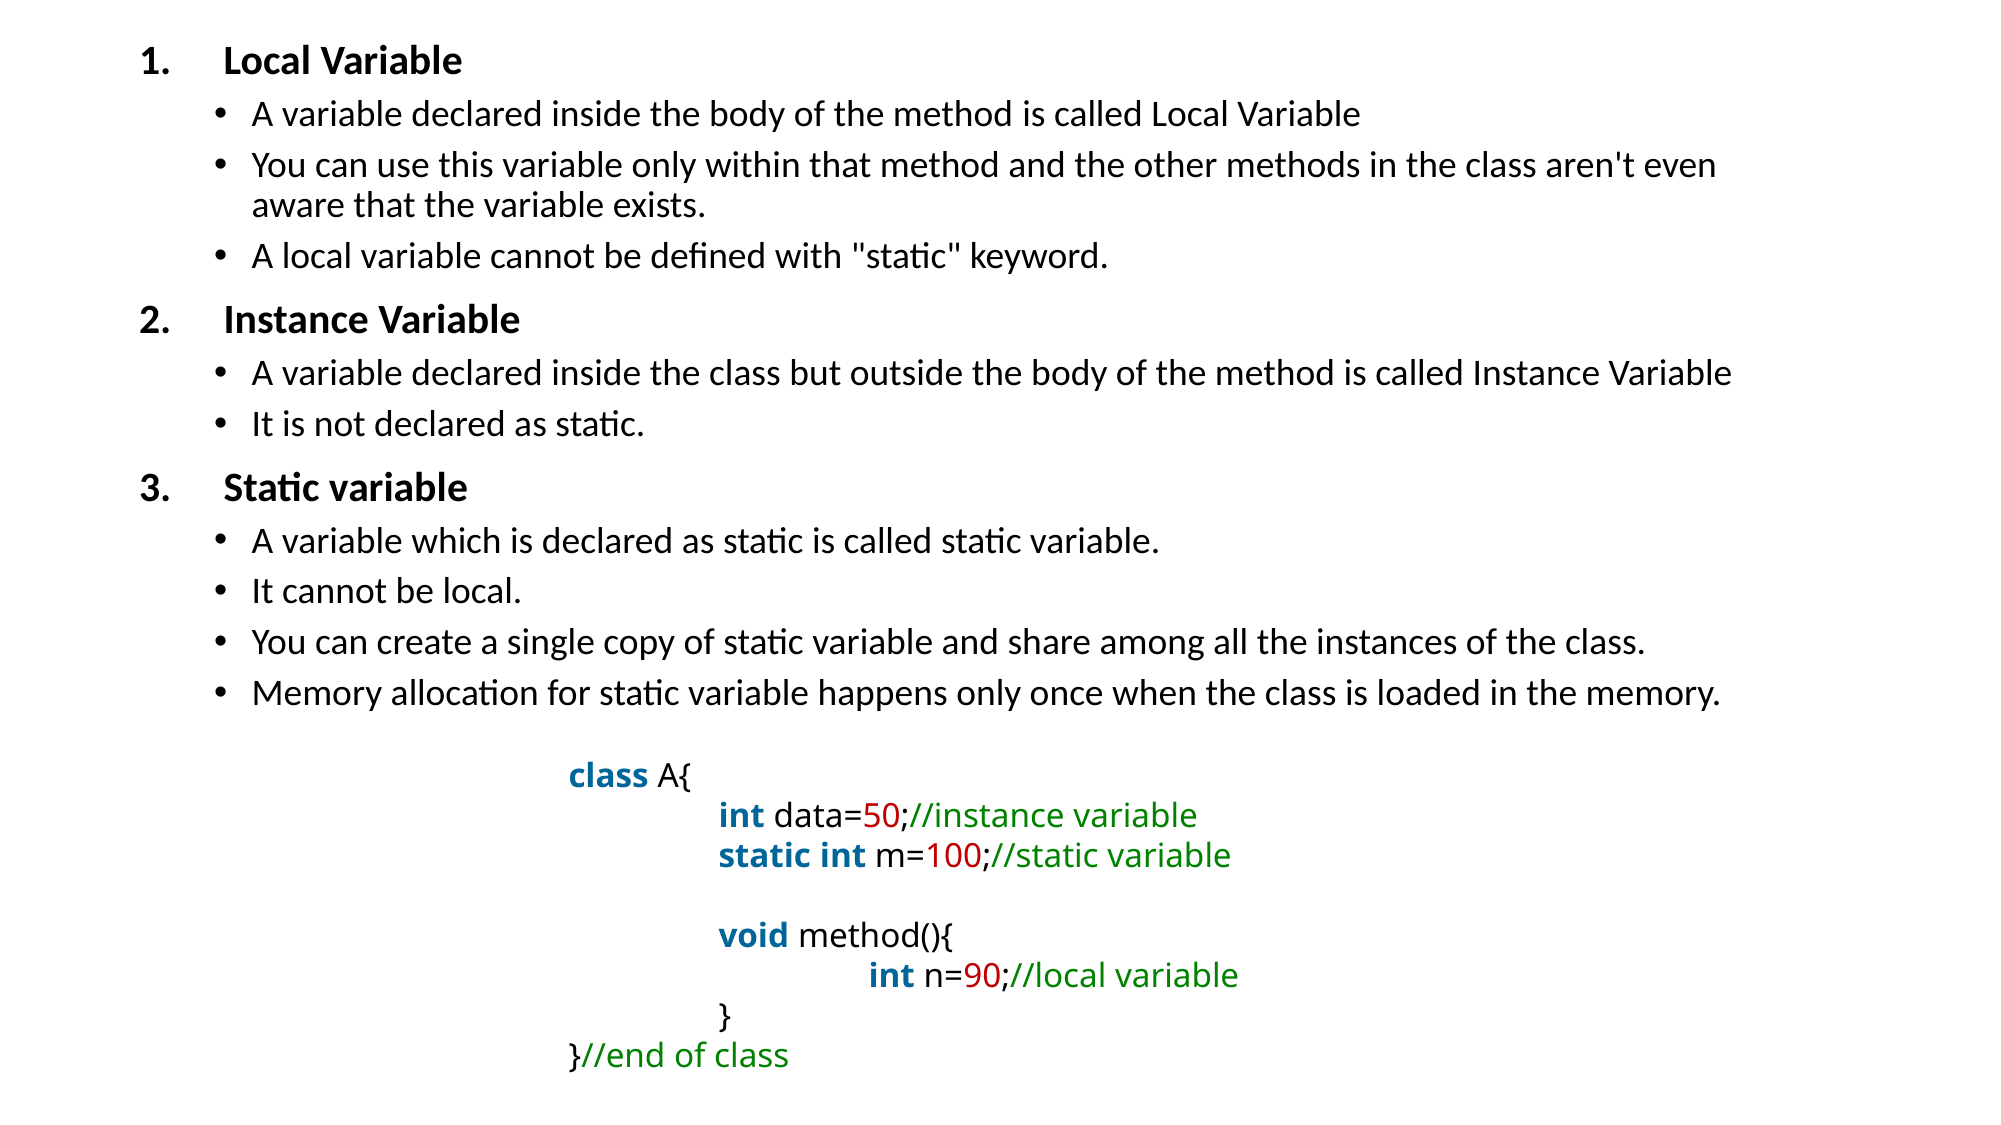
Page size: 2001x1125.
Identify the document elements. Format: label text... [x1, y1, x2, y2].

list Local Variable A variable declared inside the body of the method is called Local Variable You can use this variable only within that method and the other methods in the class aren't even aware that the variable exists. A local variable cannot be defined with "static" keyword. Instance Variable A variable declared inside the class but outside the body of the method is called Instance Variable It is not declared as static. Static variable A variable which is declared as static is called static variable. It cannot be local. You can create a single copy of static variable and share among all the instances of the class. Memory allocation for static variable happens only once when the class is loaded in the memory. [124, 31, 1785, 726]
text_box class A{ int data=50;//instance variable static int m=100;//static variable void method(){ int n=90;//local variable } }//end of class [553, 746, 1554, 1082]
